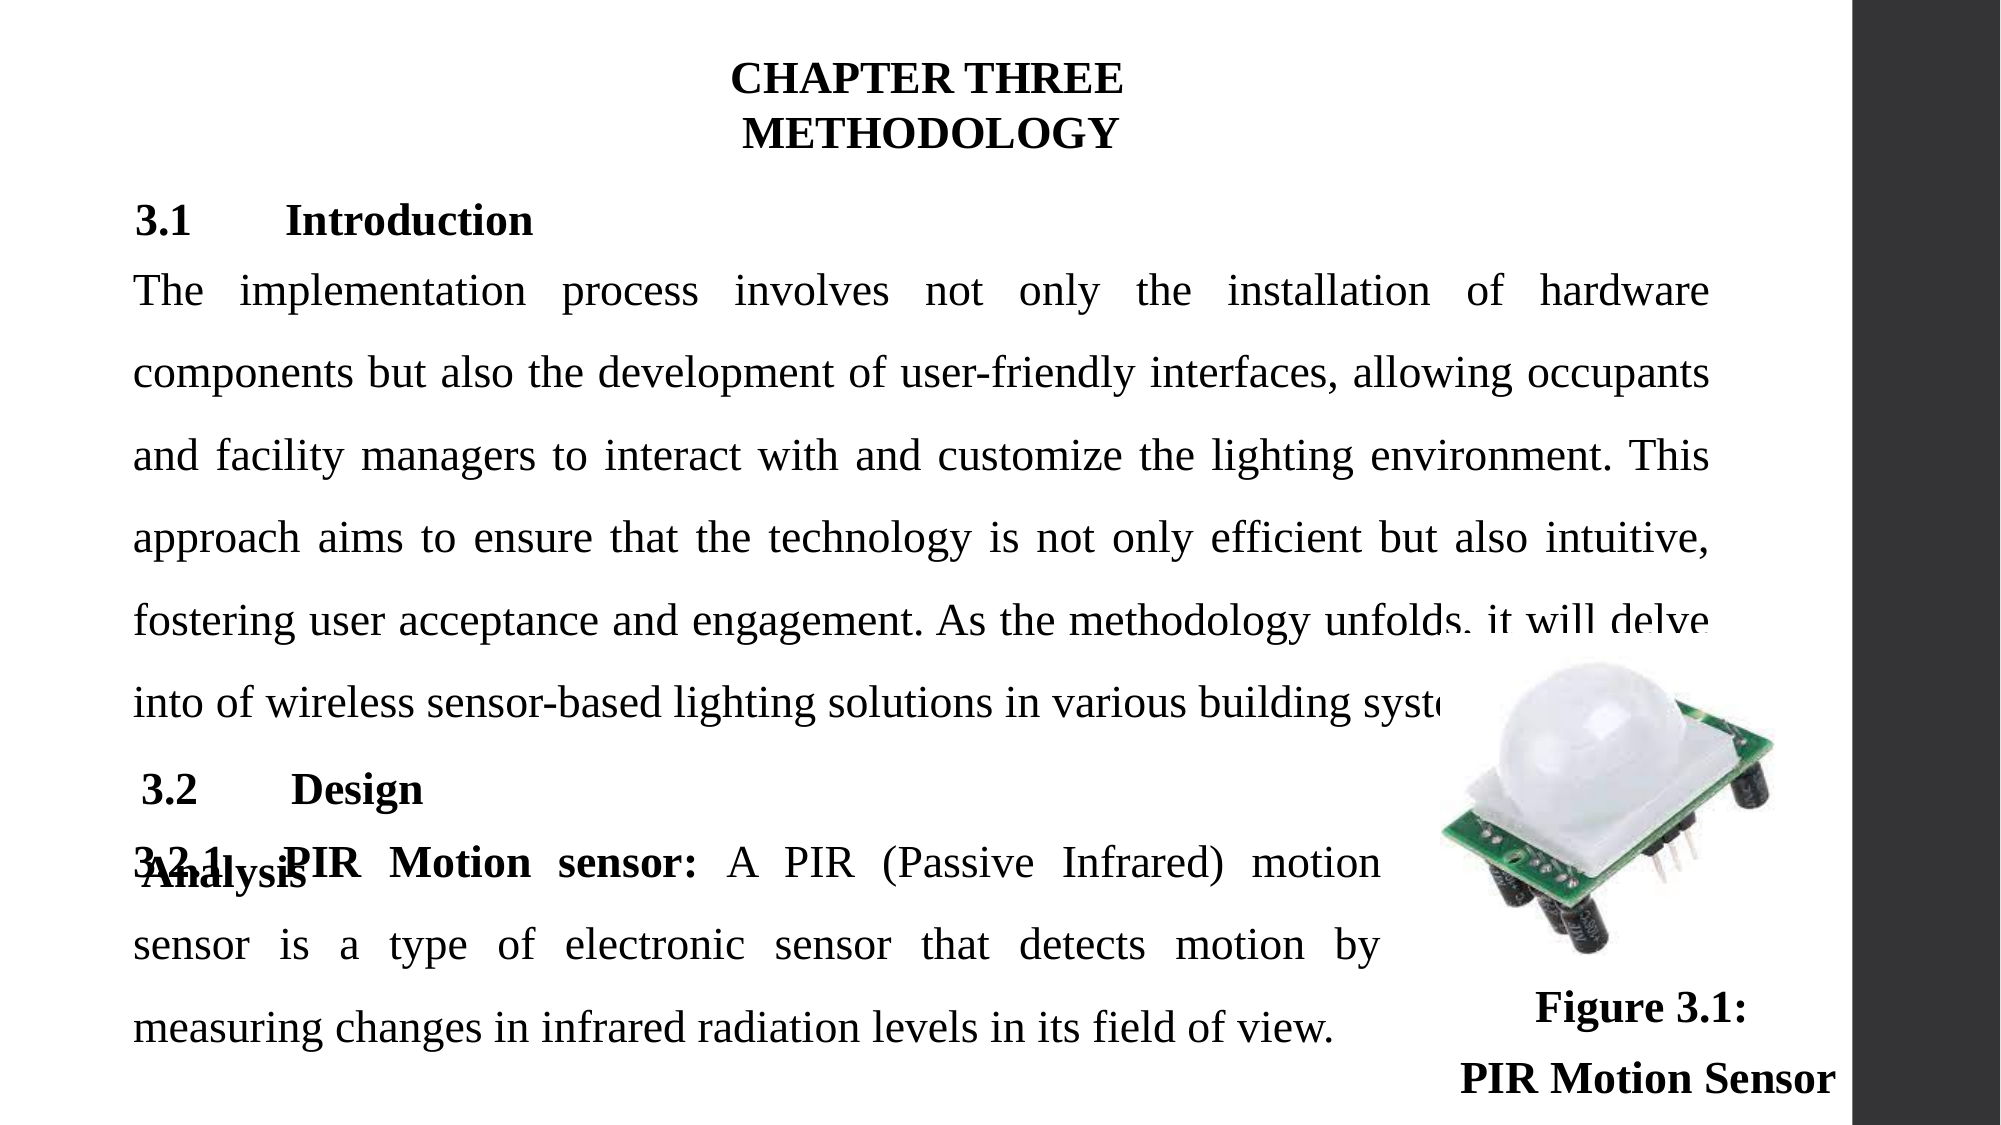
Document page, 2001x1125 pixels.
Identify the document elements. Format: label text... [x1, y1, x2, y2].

text_box 3.2.1 PIR Motion sensor: A PIR (Passive Infrared) motion sensor is a type of electronic sensor that detects motion by measuring changes in infrared radiation levels in its field of view. [118, 796, 1397, 1125]
text_box Figure 3.1: PIR Motion Sensor [1341, 968, 1956, 1111]
picture [1439, 633, 1776, 970]
text_box 3.2 Design Analysis [126, 724, 560, 796]
text_box The implementation process involves not only the installation of hardware components but also the development of user-friendly interfaces, allowing occupants and facility managers to interact with and customize the lighting environment. This approach aims to ensure that the technology is not only efficient but also intuitive, fostering user acceptance and engagement. As the methodology unfolds, it will delve into of wireless sensor-based lighting solutions in various building systems. [118, 224, 1727, 735]
text_box CHAPTER THREE METHODOLOGY [715, 39, 1140, 165]
text_box 3.1 Introduction [120, 154, 549, 224]
